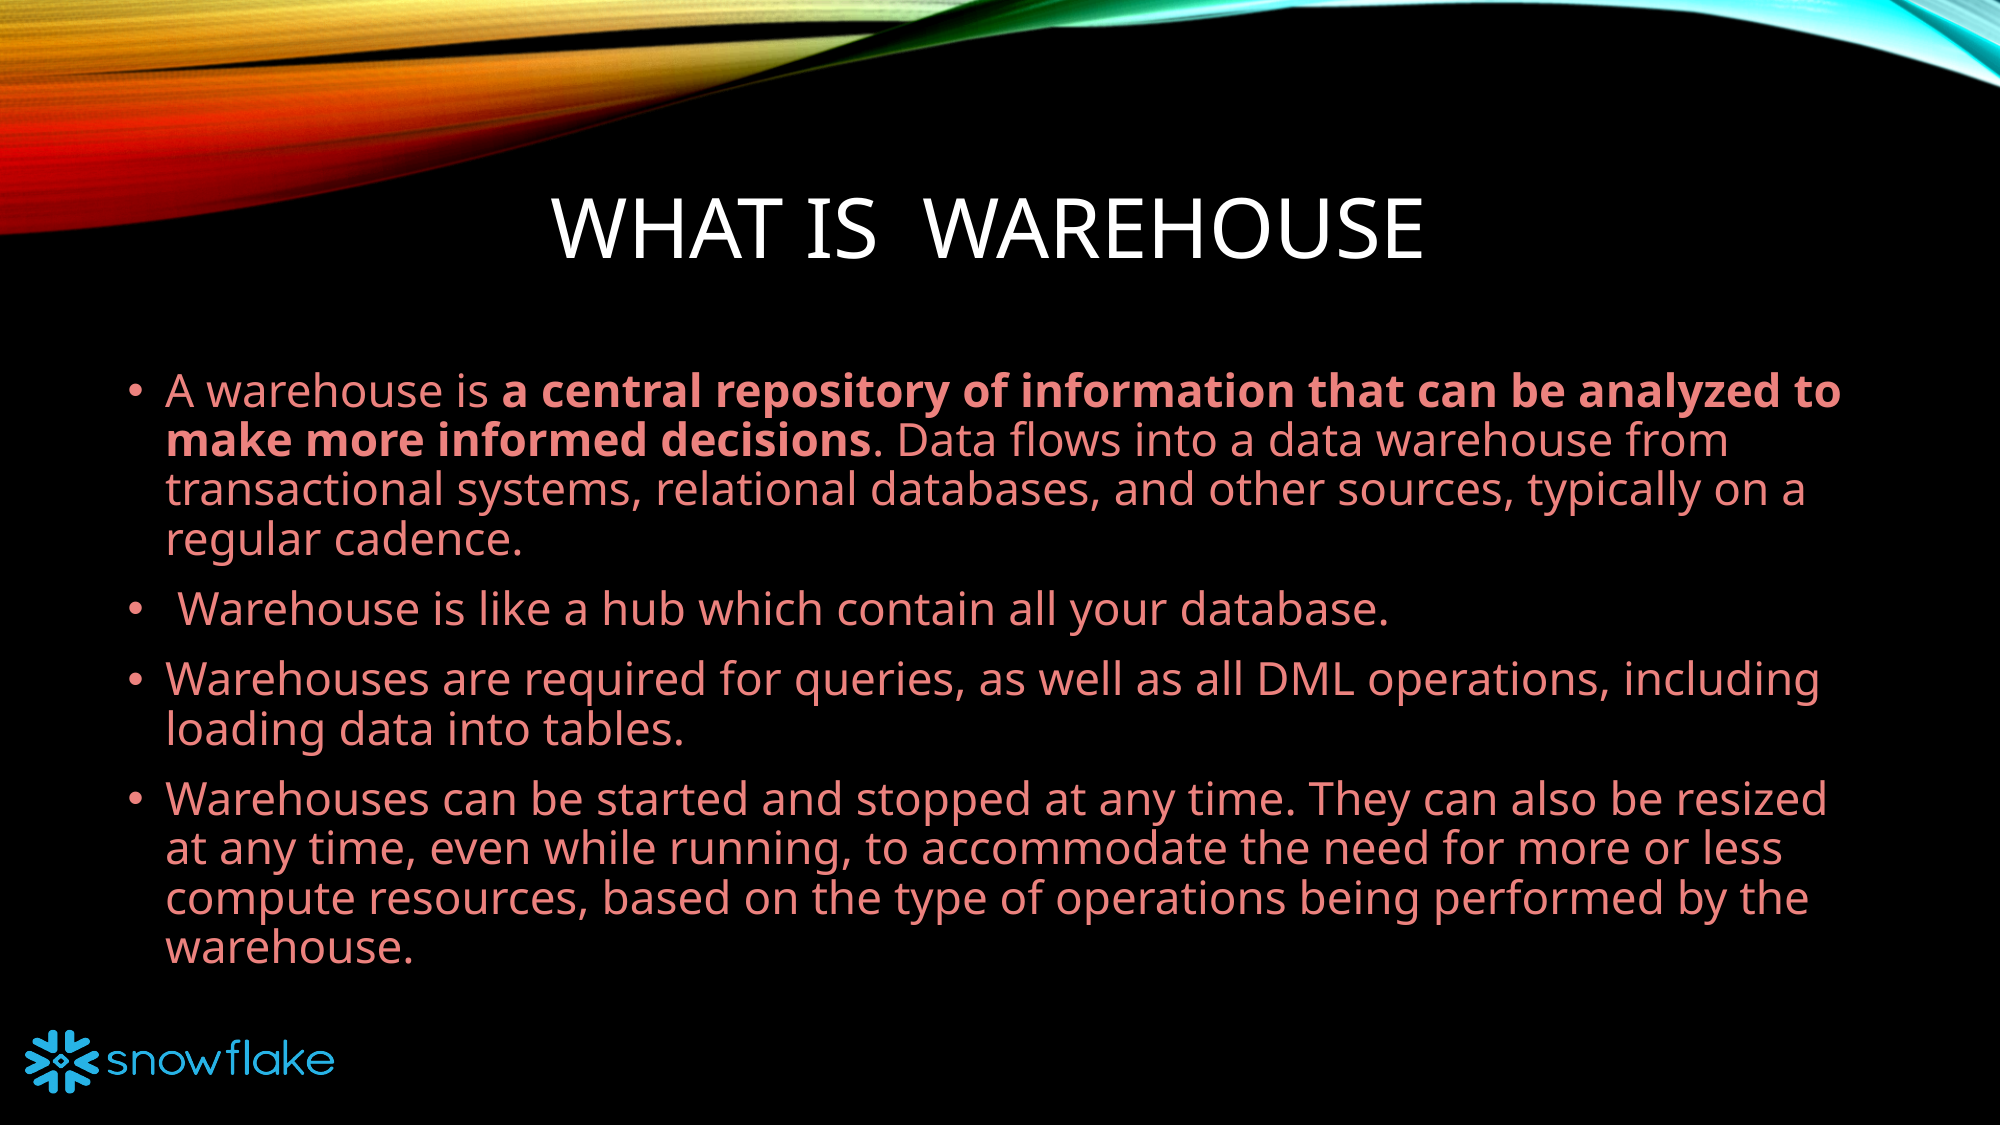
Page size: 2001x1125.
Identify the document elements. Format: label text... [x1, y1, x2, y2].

list A warehouse is a central repository of information that can be analyzed to make more informed decisions. Data flows into a data warehouse from transactional systems, relational databases, and other sources, typically on a regular cadence. Warehouse is like a hub which contain all your database. Warehouses are required for queries, as well as all DML operations, including loading data into tables. Warehouses can be started and stopped at any time. They can also be resized at any time, even while running, to accommodate the need for more or less compute resources, based on the type of operations being performed by the warehouse. [112, 360, 1888, 1021]
picture [0, 991, 365, 1125]
title What is warehouse [112, 125, 1888, 338]
picture [0, 0, 2000, 237]
